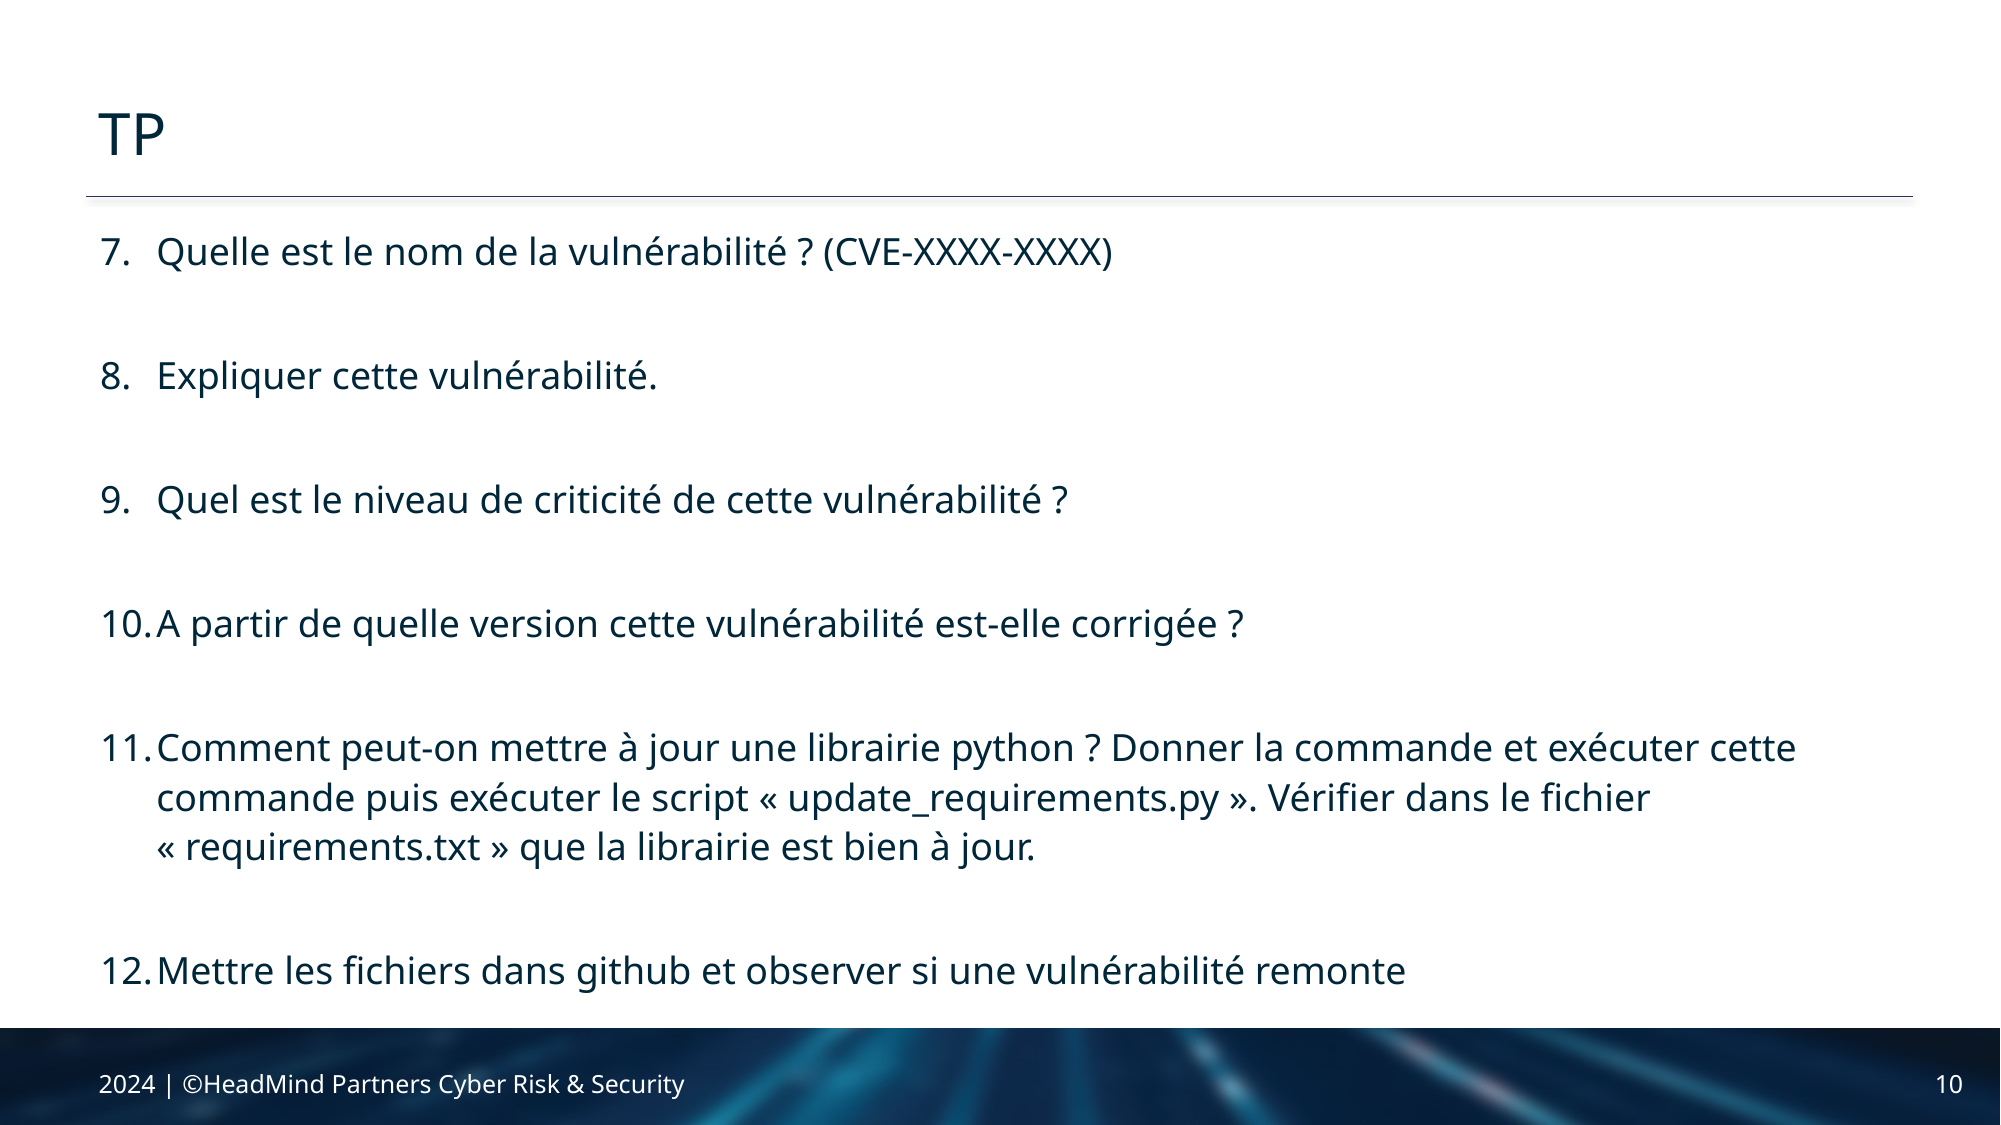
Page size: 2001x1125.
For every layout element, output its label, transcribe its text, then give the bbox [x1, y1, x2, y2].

picture [0, 1028, 2000, 1125]
list Quelle est le nom de la vulnérabilité ? (CVE-XXXX-XXXX) Expliquer cette vulnérabilité. Quel est le niveau de criticité de cette vulnérabilité ? A partir de quelle version cette vulnérabilité est-elle corrigée ? Comment peut-on mettre à jour une librairie python ? Donner la commande et exécuter cette commande puis exécuter le script « update_requirements.py ». Vérifier dans le fichier « requirements.txt » que la librairie est bien à jour. Mettre les fichiers dans github et observer si une vulnérabilité remonte [85, 215, 1913, 950]
footer 2024 | ©HeadMind Partners Cyber Risk & Security [83, 1050, 1015, 1111]
slide_number 10 [1845, 1050, 1964, 1111]
title TP [83, 30, 1914, 173]
